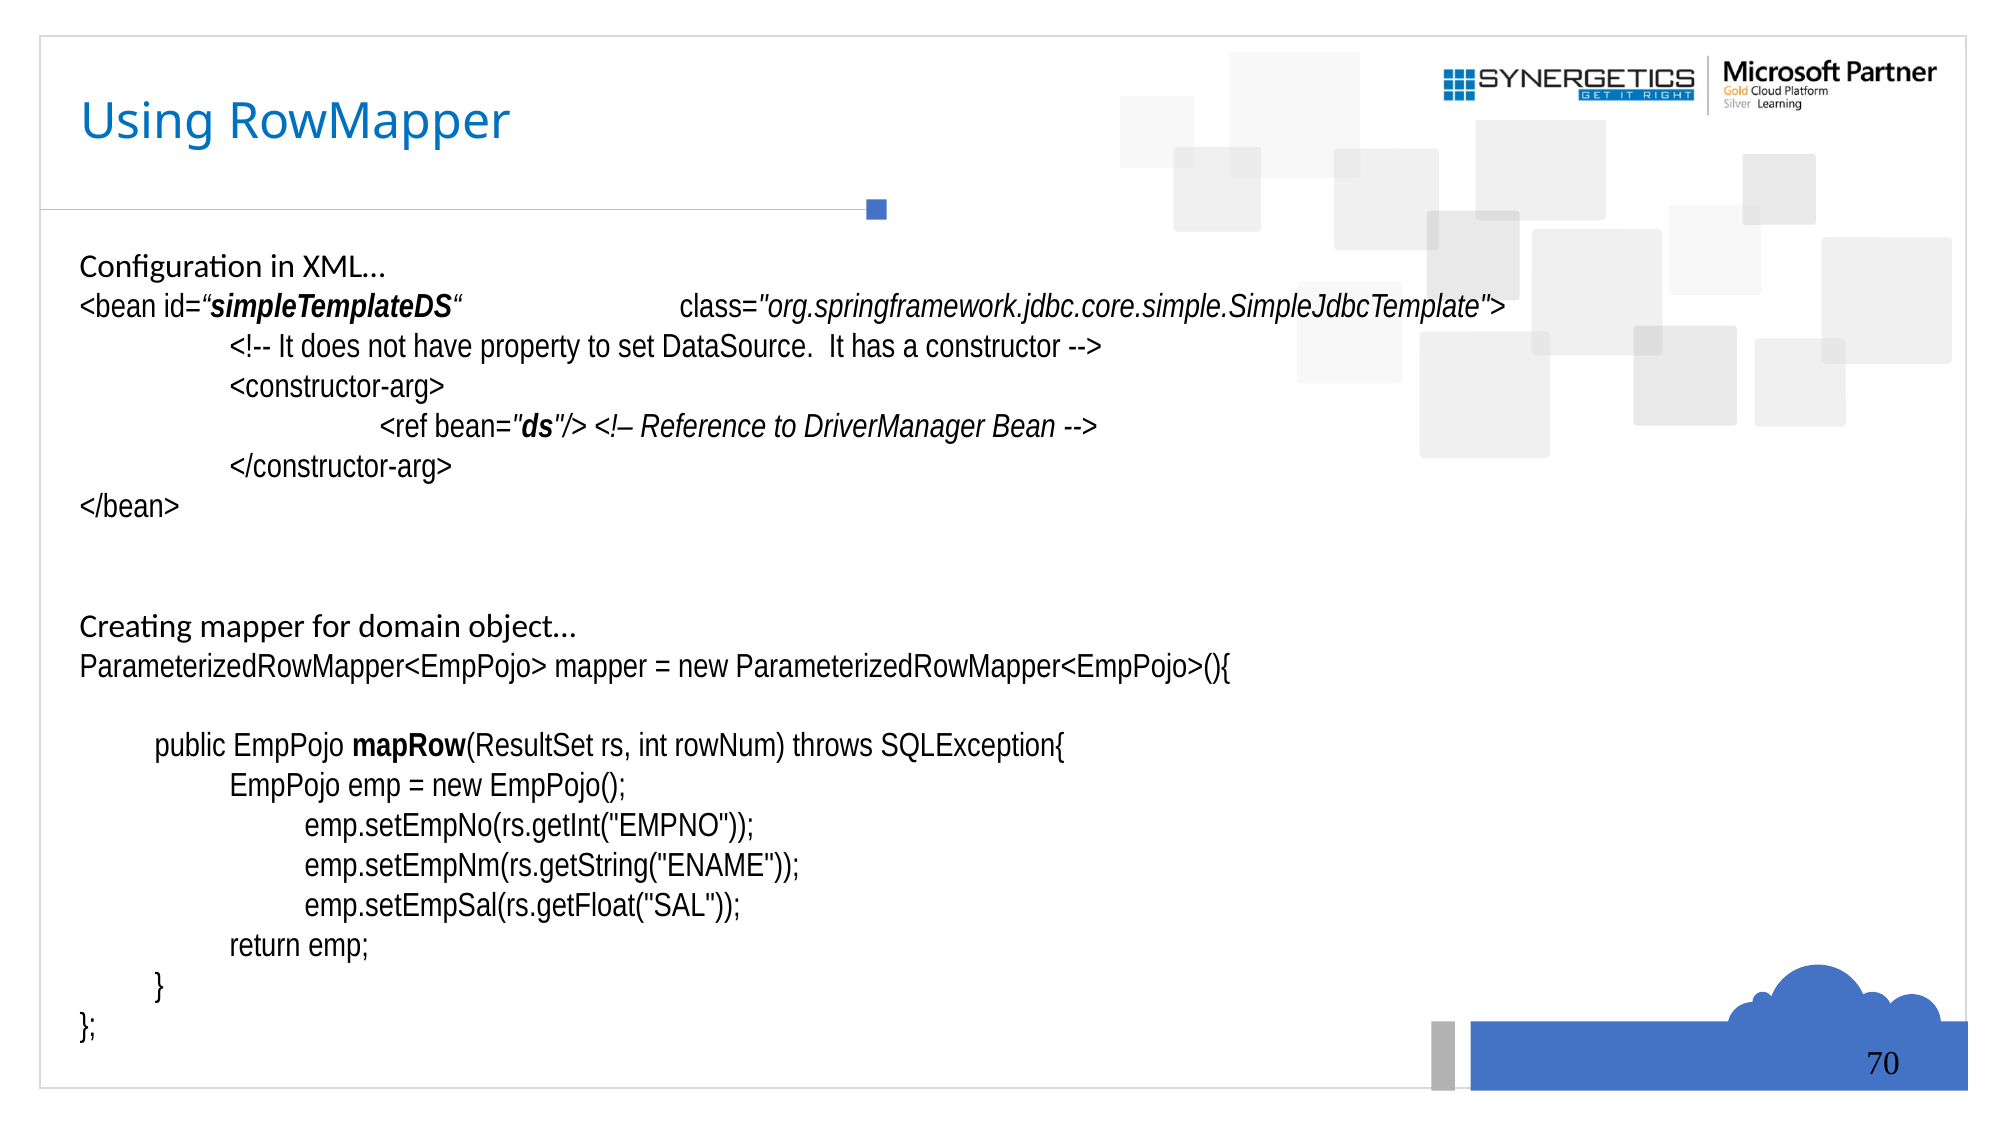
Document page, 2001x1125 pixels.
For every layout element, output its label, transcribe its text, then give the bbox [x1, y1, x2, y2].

title Using RowMapper [64, 59, 1932, 186]
text_box Configuration in XML… <bean id=“simpleTemplateDS“ class="org.springframework.jdbc.core.simple.SimpleJdbcTemplate"> <!-- It does not have property to set DataSource. It has a constructor --> <constructor-arg> <ref bean="ds"/> <!– Reference to DriverManager Bean --> </constructor-arg> </bean> Creating mapper for domain object… ParameterizedRowMapper<EmpPojo> mapper = new ParameterizedRowMapper<EmpPojo>(){ public EmpPojo mapRow(ResultSet rs, int rowNum) throws SQLException{ EmpPojo emp = new EmpPojo(); emp.setEmpNo(rs.getInt("EMPNO")); emp.setEmpNm(rs.getString("ENAME")); emp.setEmpSal(rs.getFloat("SAL")); return emp; } }; [64, 236, 1845, 1100]
picture [1431, 48, 1955, 120]
